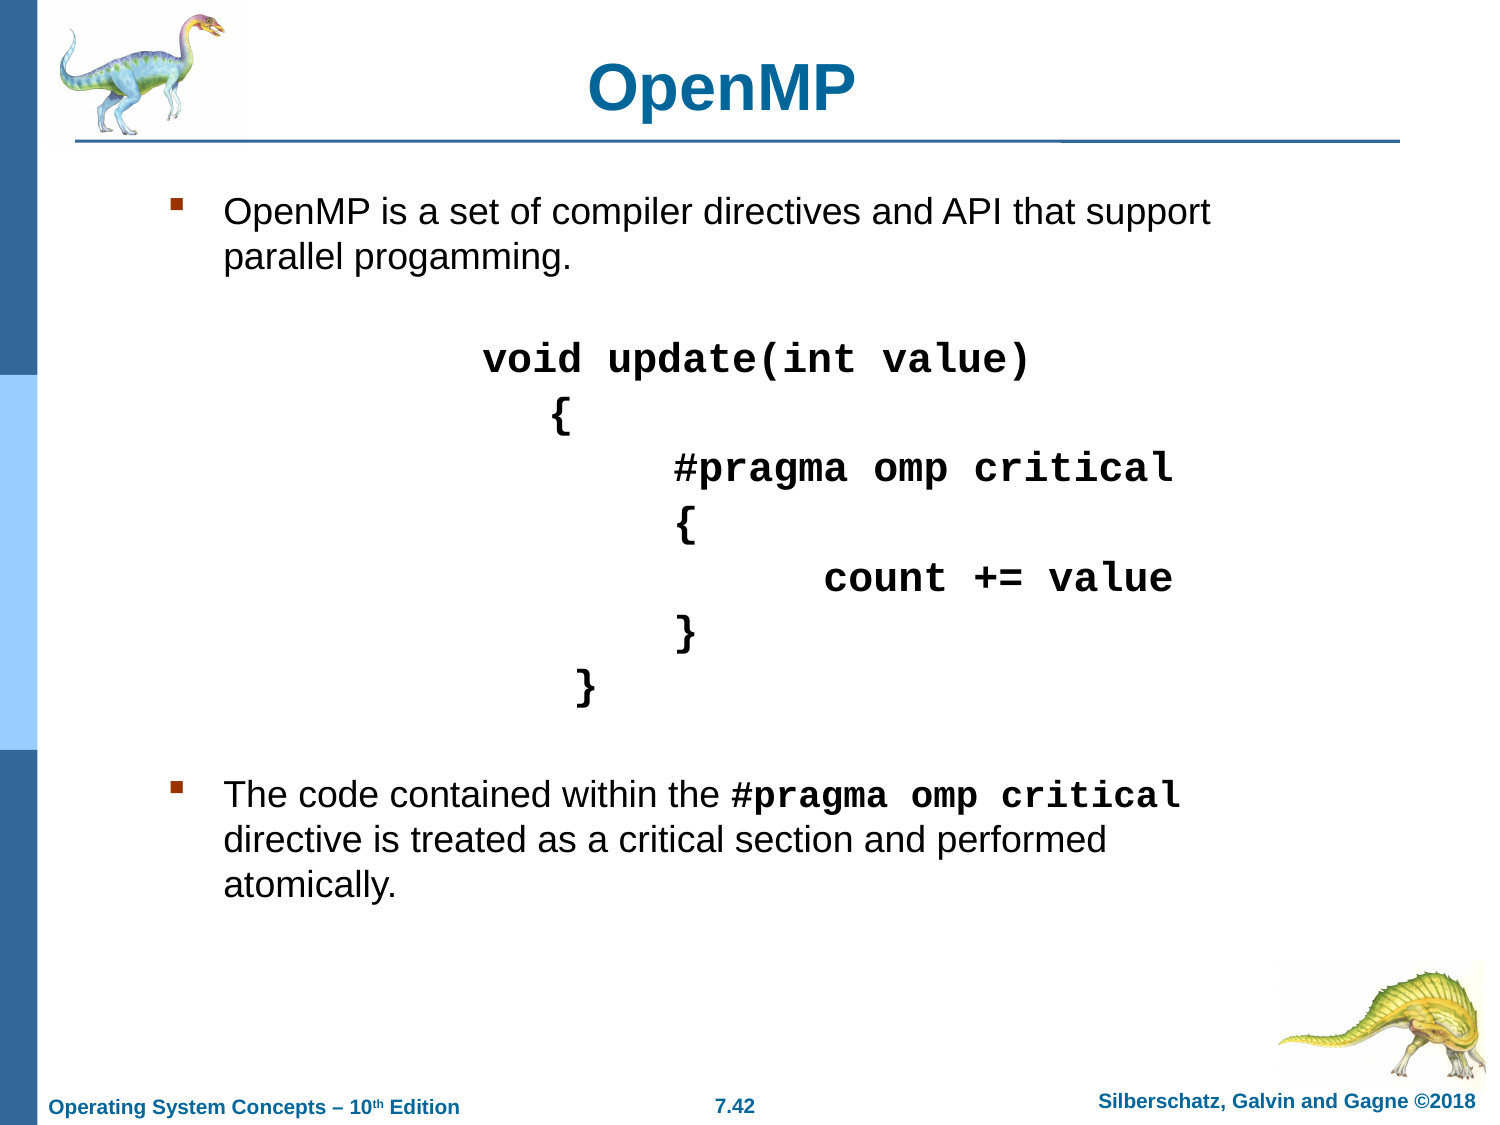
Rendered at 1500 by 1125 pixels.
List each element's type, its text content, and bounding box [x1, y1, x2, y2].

picture [46, 0, 243, 149]
text_box OpenMP [73, 26, 1372, 131]
picture [1275, 959, 1486, 1090]
list OpenMP is a set of compiler directives and API that support parallel progamming. void update(int value) { #pragma omp critical { count += value } } The code contained within the #pragma omp critical directive is treated as a critical section and performed atomically. [152, 131, 1305, 991]
